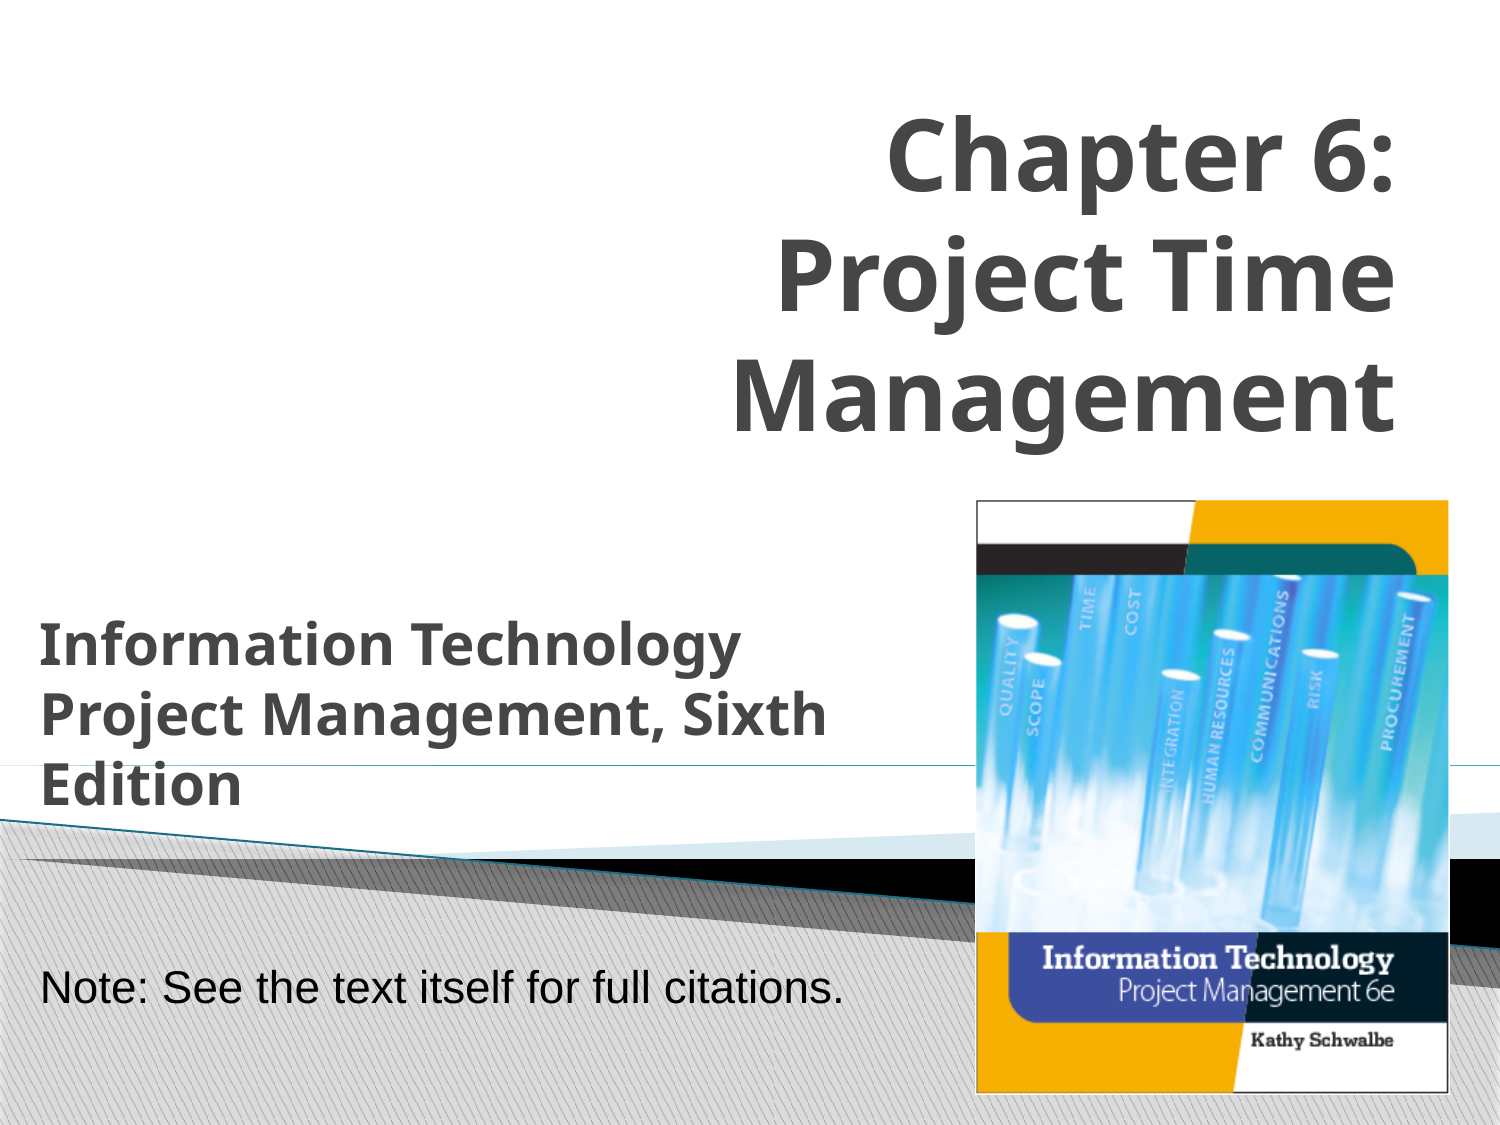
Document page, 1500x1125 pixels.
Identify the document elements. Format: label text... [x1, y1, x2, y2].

title Chapter 6: Project Time Management [87, 237, 1413, 459]
text_box Note: See the text itself for full citations. [25, 950, 861, 1020]
text_box Information Technology Project Management, Sixth Edition [24, 599, 968, 822]
picture [5, 499, 1500, 1095]
